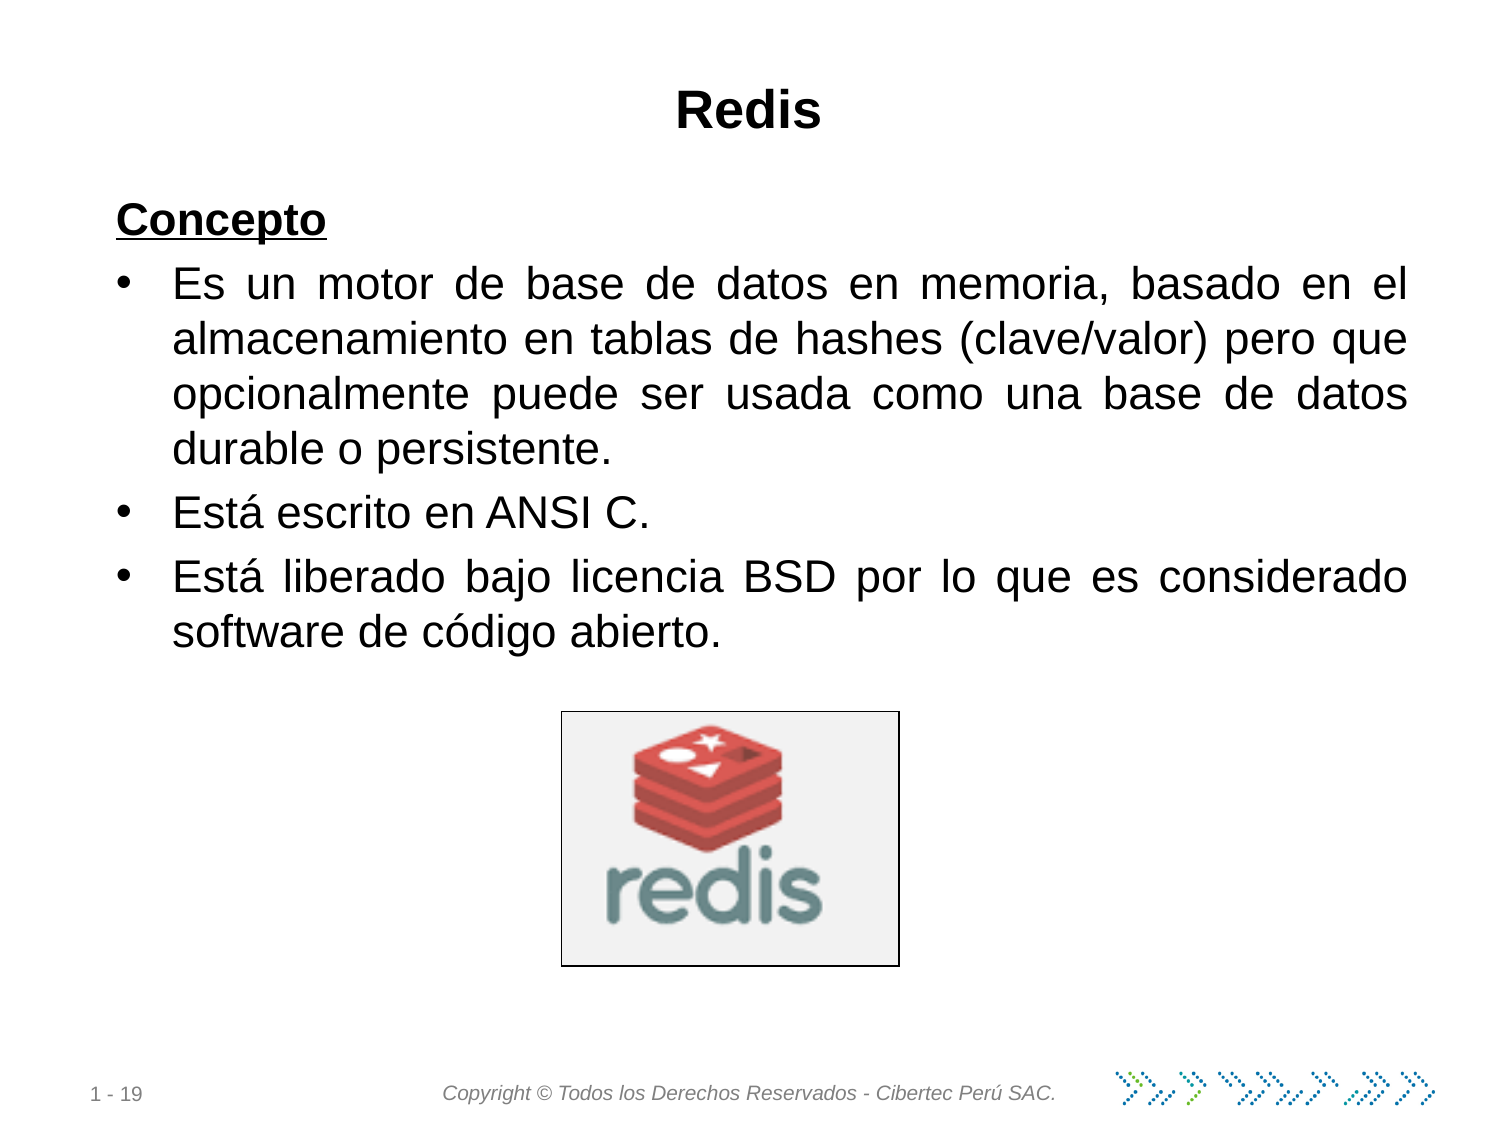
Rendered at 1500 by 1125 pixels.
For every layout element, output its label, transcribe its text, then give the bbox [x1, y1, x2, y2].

title Redis [99, 72, 1399, 216]
picture [562, 712, 899, 966]
list Concepto Es un motor de base de datos en memoria, basado en el almacenamiento en tablas de hashes (clave/valor) pero que opcionalmente puede ser usada como una base de datos durable o persistente. Está escrito en ANSI C. Está liberado bajo licencia BSD por lo que es considerado software de código abierto. [112, 187, 1412, 670]
picture [1107, 1071, 1445, 1108]
